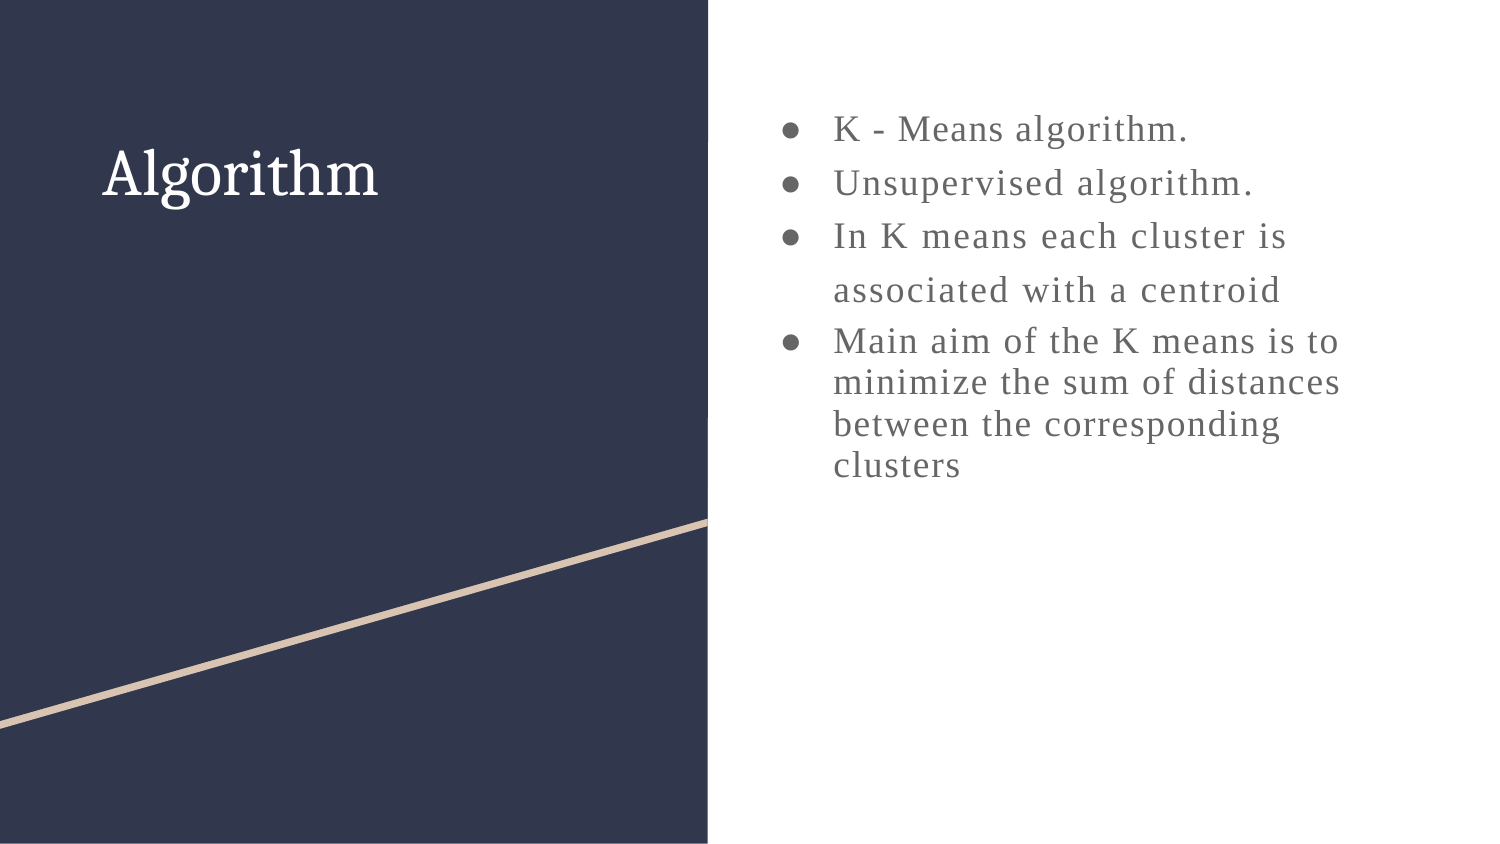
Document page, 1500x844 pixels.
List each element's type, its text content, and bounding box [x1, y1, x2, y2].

text_box Algorithm [87, 121, 838, 217]
table_header K - Means algorithm. Unsupervised algorithm. In K means each cluster is associated with a centroid Main aim of the K means is to minimize the sum of distances between the corresponding clusters [763, 89, 1450, 734]
